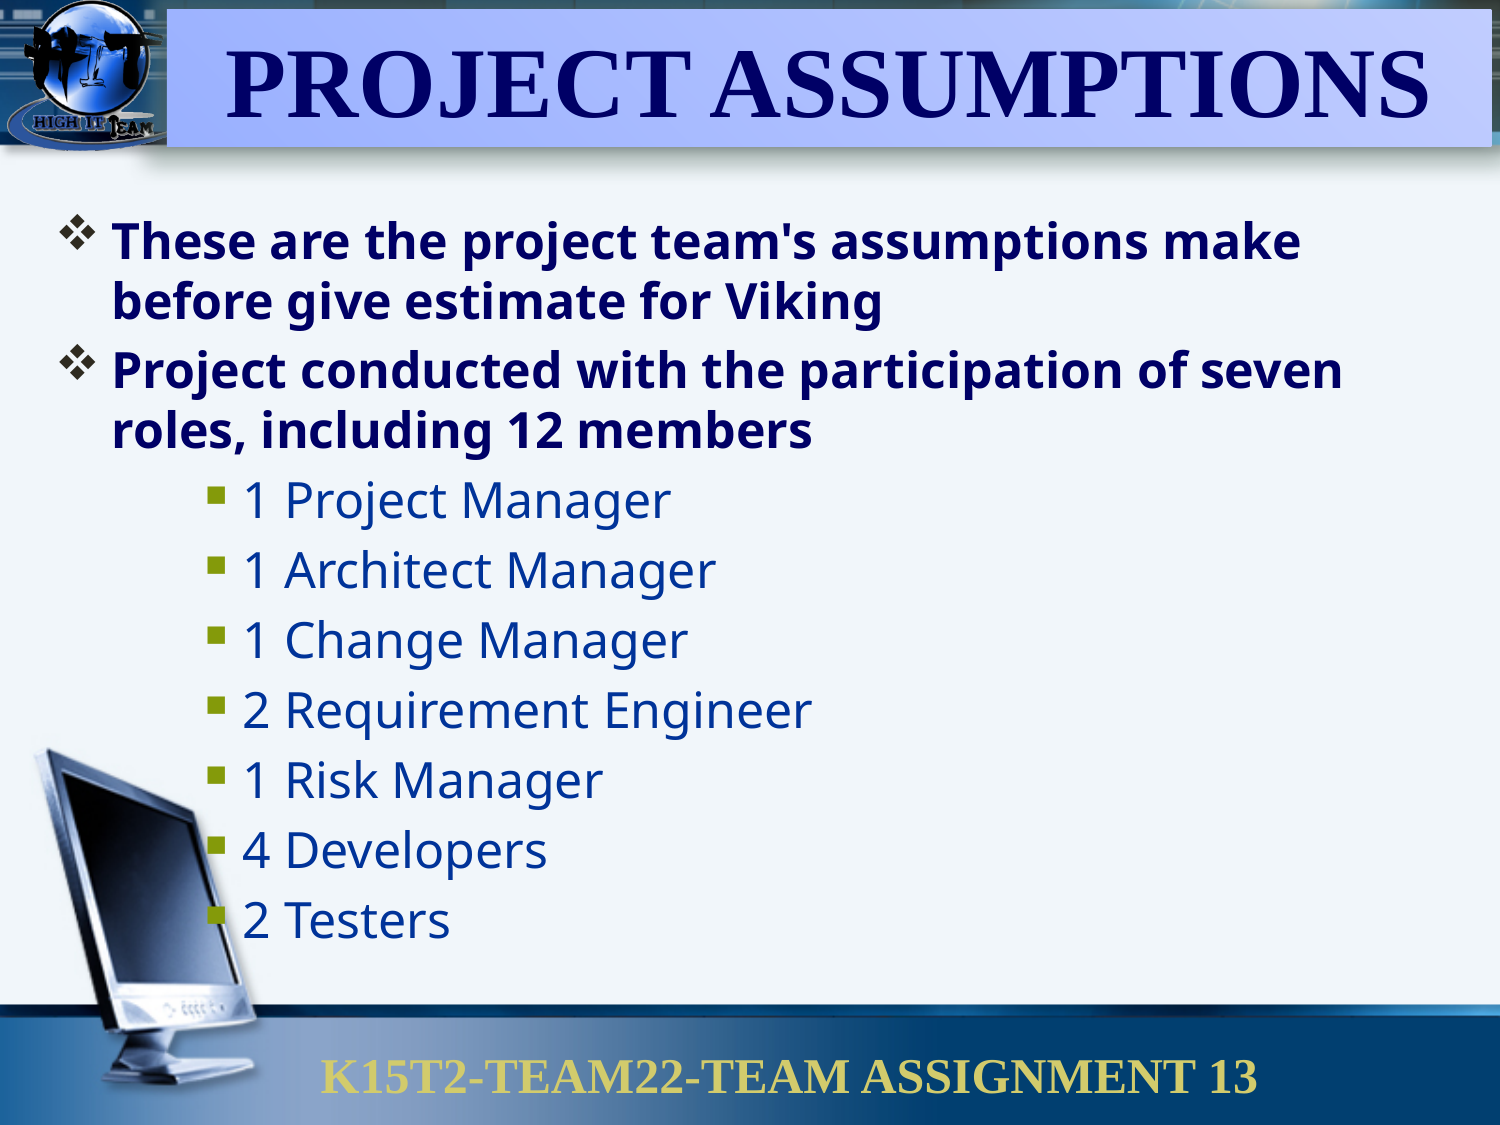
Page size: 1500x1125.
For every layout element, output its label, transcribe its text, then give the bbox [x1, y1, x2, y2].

text_box Project assumptions [232, 9, 1492, 147]
picture [0, 0, 1500, 1125]
list These are the project team's assumptions make before give estimate for Viking Project conducted with the participation of seven roles, including 12 members 1 Project Manager 1 Architect Manager 1 Change Manager 2 Requirement Engineer 1 Risk Manager 4 Developers 2 Testers [40, 201, 1492, 1014]
